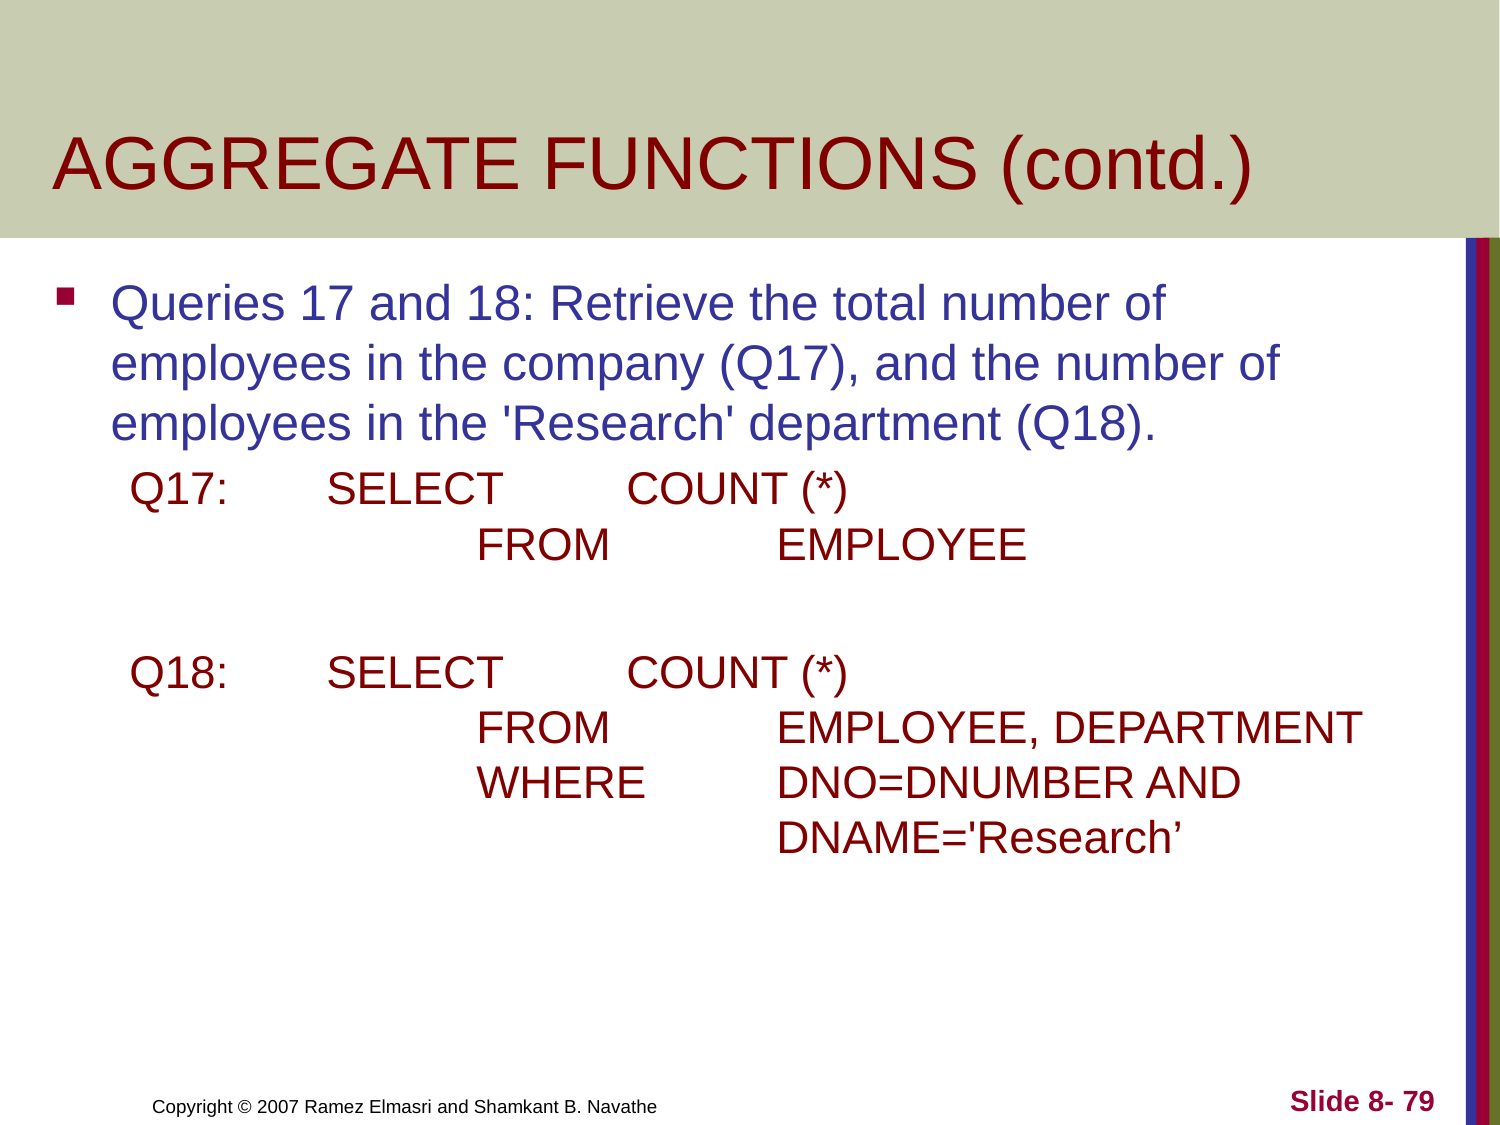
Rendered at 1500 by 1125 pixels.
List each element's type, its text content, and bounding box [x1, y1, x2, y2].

slide_number Slide 8- 79 [1137, 1050, 1450, 1125]
title AGGREGATE FUNCTIONS (contd.) [37, 49, 1317, 213]
list Queries 17 and 18: Retrieve the total number of employees in the company (Q17), and the number of employees in the 'Research' department (Q18). Q17: SELECT COUNT (*) FROM EMPLOYEE Q18: SELECT COUNT (*) FROM EMPLOYEE, DEPARTMENT WHERE DNO=DNUMBER AND DNAME='Research’ [39, 262, 1400, 1013]
